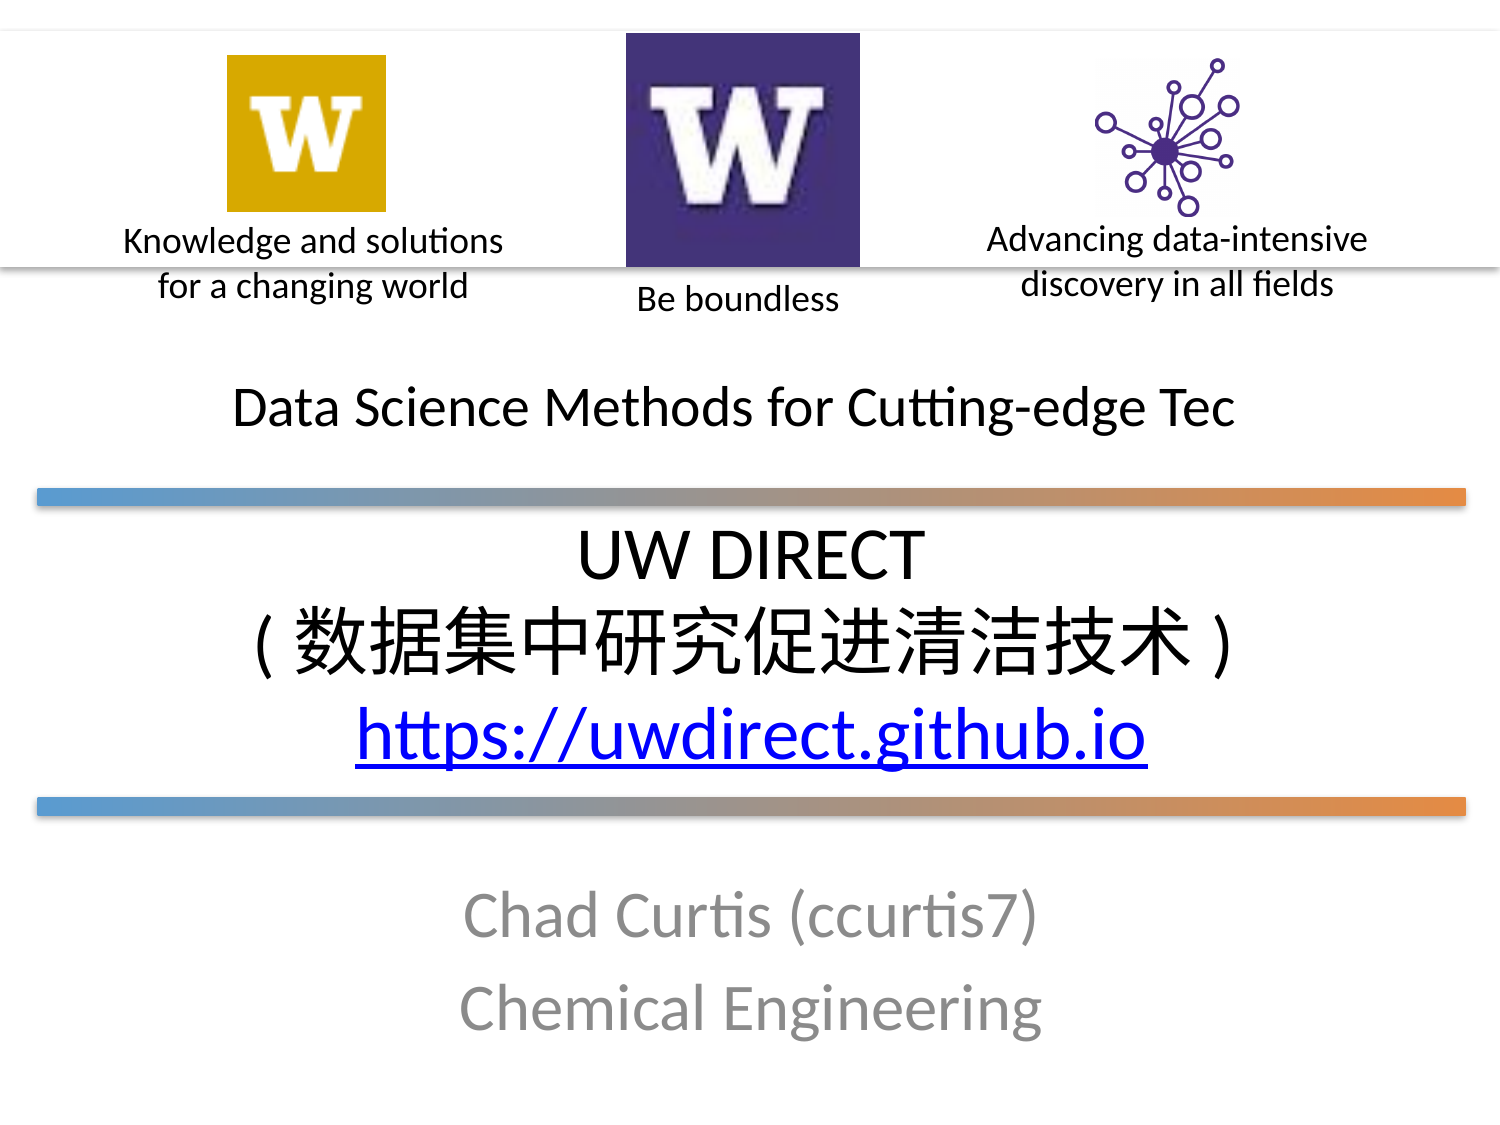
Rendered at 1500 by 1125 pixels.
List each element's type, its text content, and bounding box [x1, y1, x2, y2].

subtitle Chad Curtis (ccurtis7) Chemical Engineering [37, 862, 1466, 1052]
text_box [0, 31, 628, 267]
text_box [859, 31, 1500, 267]
picture [227, 55, 387, 213]
text_box Advancing data-intensive discovery in all fields [944, 206, 1411, 312]
text_box Knowledge and solutions for a changing world [97, 208, 530, 314]
picture [626, 33, 860, 267]
picture [1095, 58, 1240, 218]
title Data Science Methods for Cutting-edge Tec [97, 341, 1373, 461]
text_box Be boundless [556, 266, 921, 326]
text_box UW DIRECT (数据集中研究促进清洁技术) https://uwdirect.github.io [37, 461, 1466, 818]
